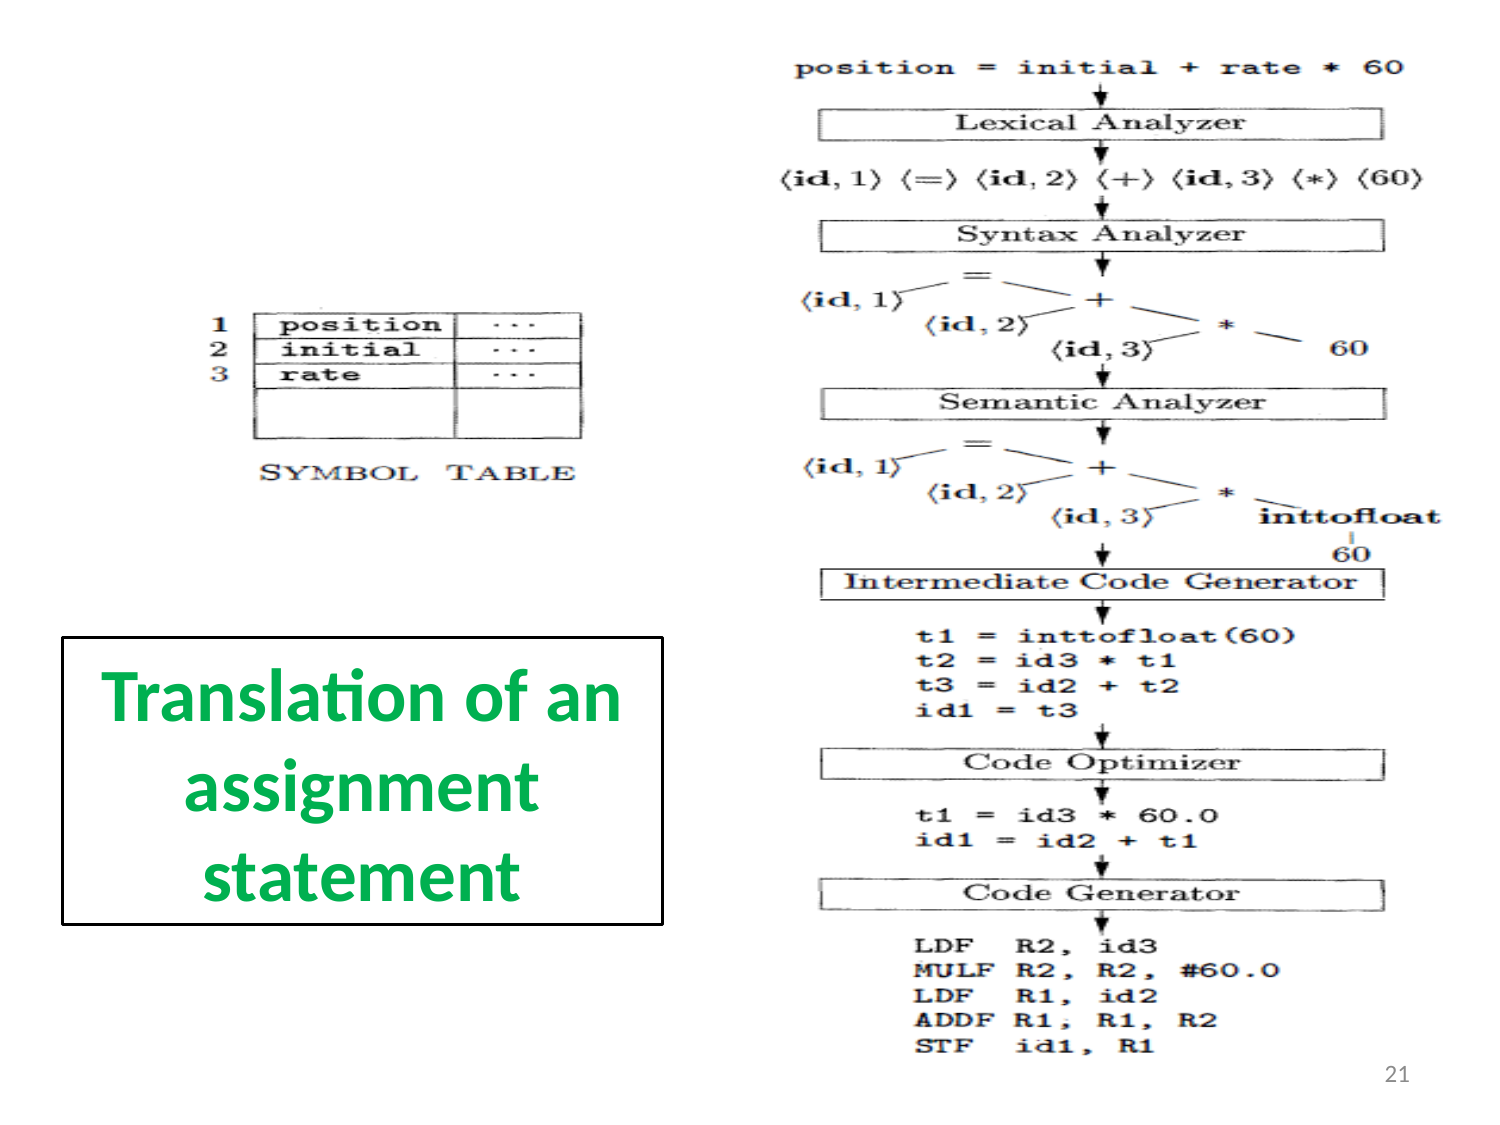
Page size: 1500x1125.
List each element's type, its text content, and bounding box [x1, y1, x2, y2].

picture [37, 37, 1451, 1063]
slide_number 21 [1074, 1072, 1425, 1103]
